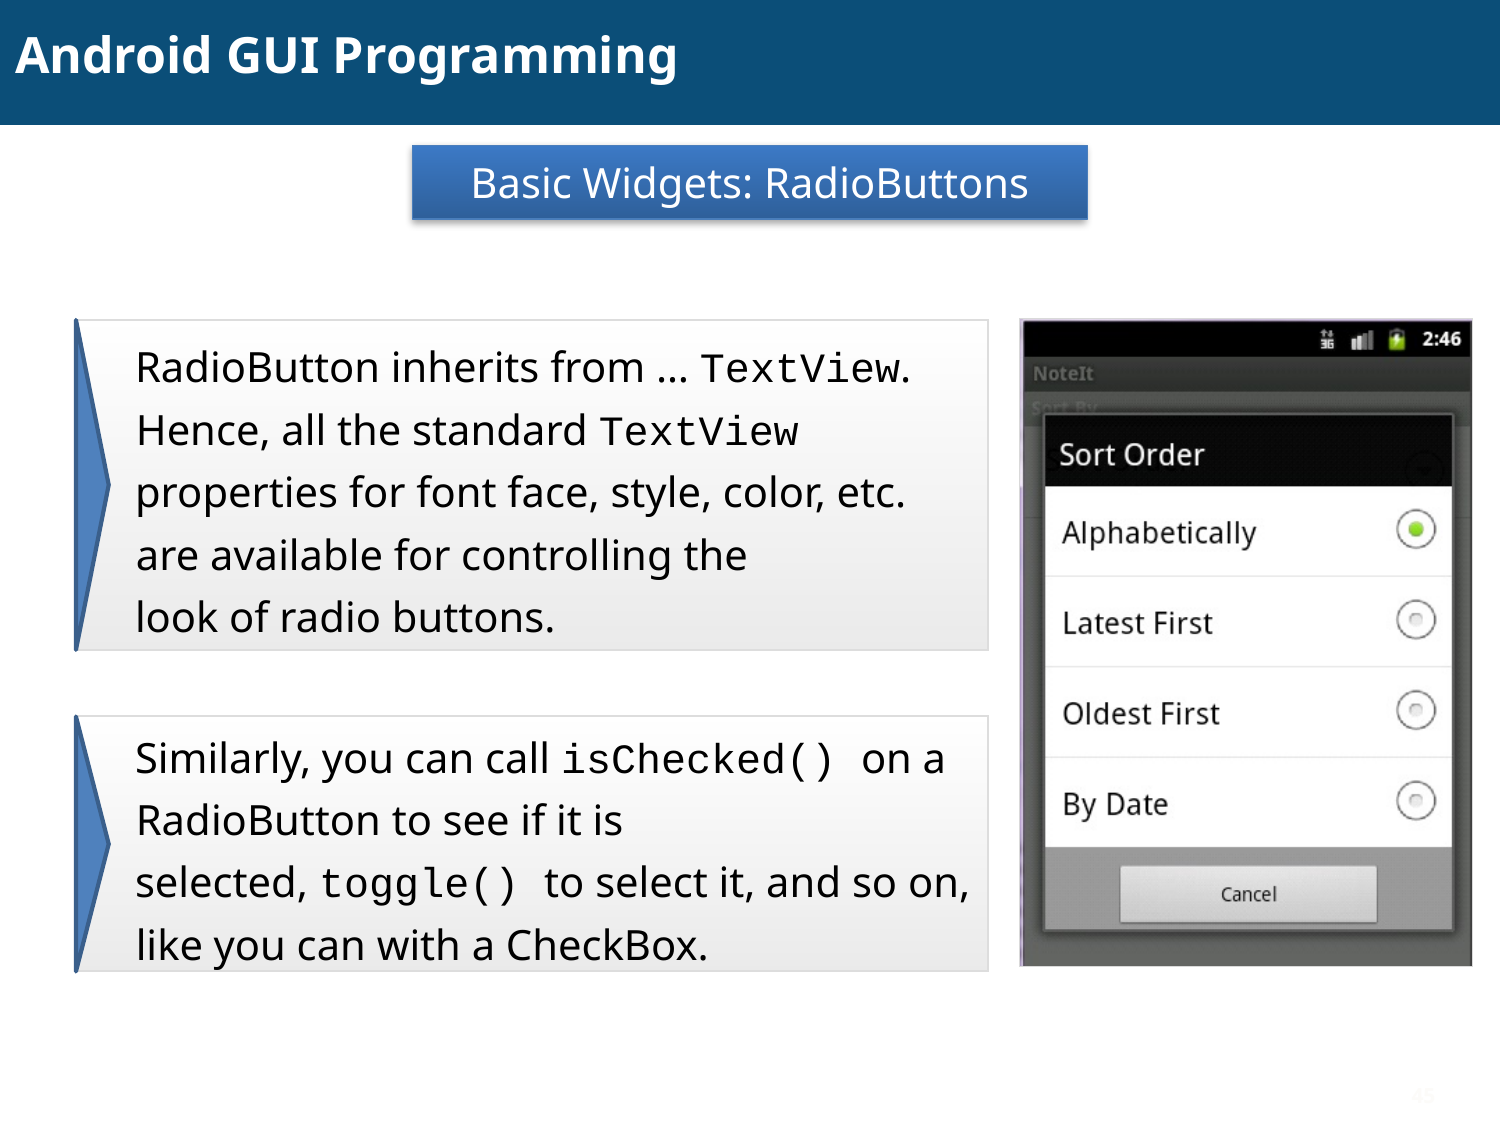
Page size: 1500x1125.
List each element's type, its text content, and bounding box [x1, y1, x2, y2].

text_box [74, 319, 989, 972]
text_box Basic Widgets: RadioButtons [412, 145, 1088, 220]
title Android GUI Programming [0, 21, 1351, 86]
picture [1019, 318, 1474, 967]
